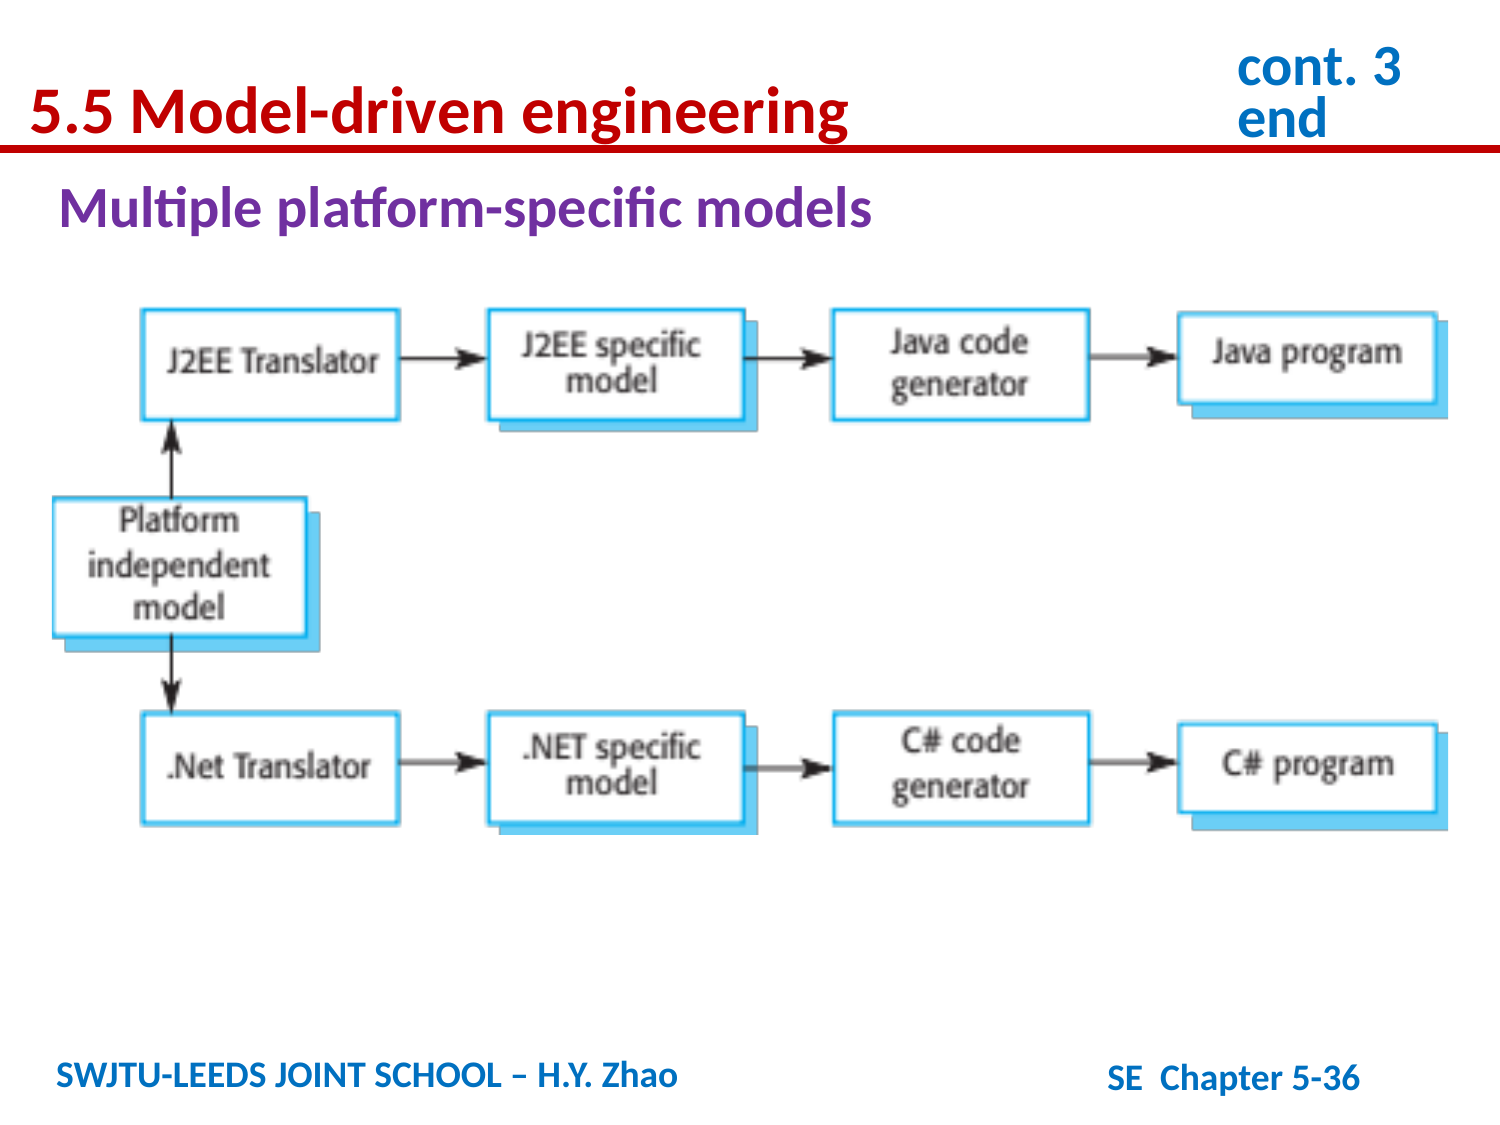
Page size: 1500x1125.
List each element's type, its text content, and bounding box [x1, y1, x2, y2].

footer SWJTU-LEEDS JOINT SCHOOL – H.Y. Zhao [41, 1042, 988, 1103]
picture [51, 305, 1449, 835]
text_box Multiple platform-specific models [43, 161, 902, 247]
text_box 5.5 Model-driven engineering [15, 43, 1140, 155]
slide_number SE Chapter 5-36 [1092, 1045, 1484, 1106]
text_box cont. 3 end [1222, 38, 1459, 157]
